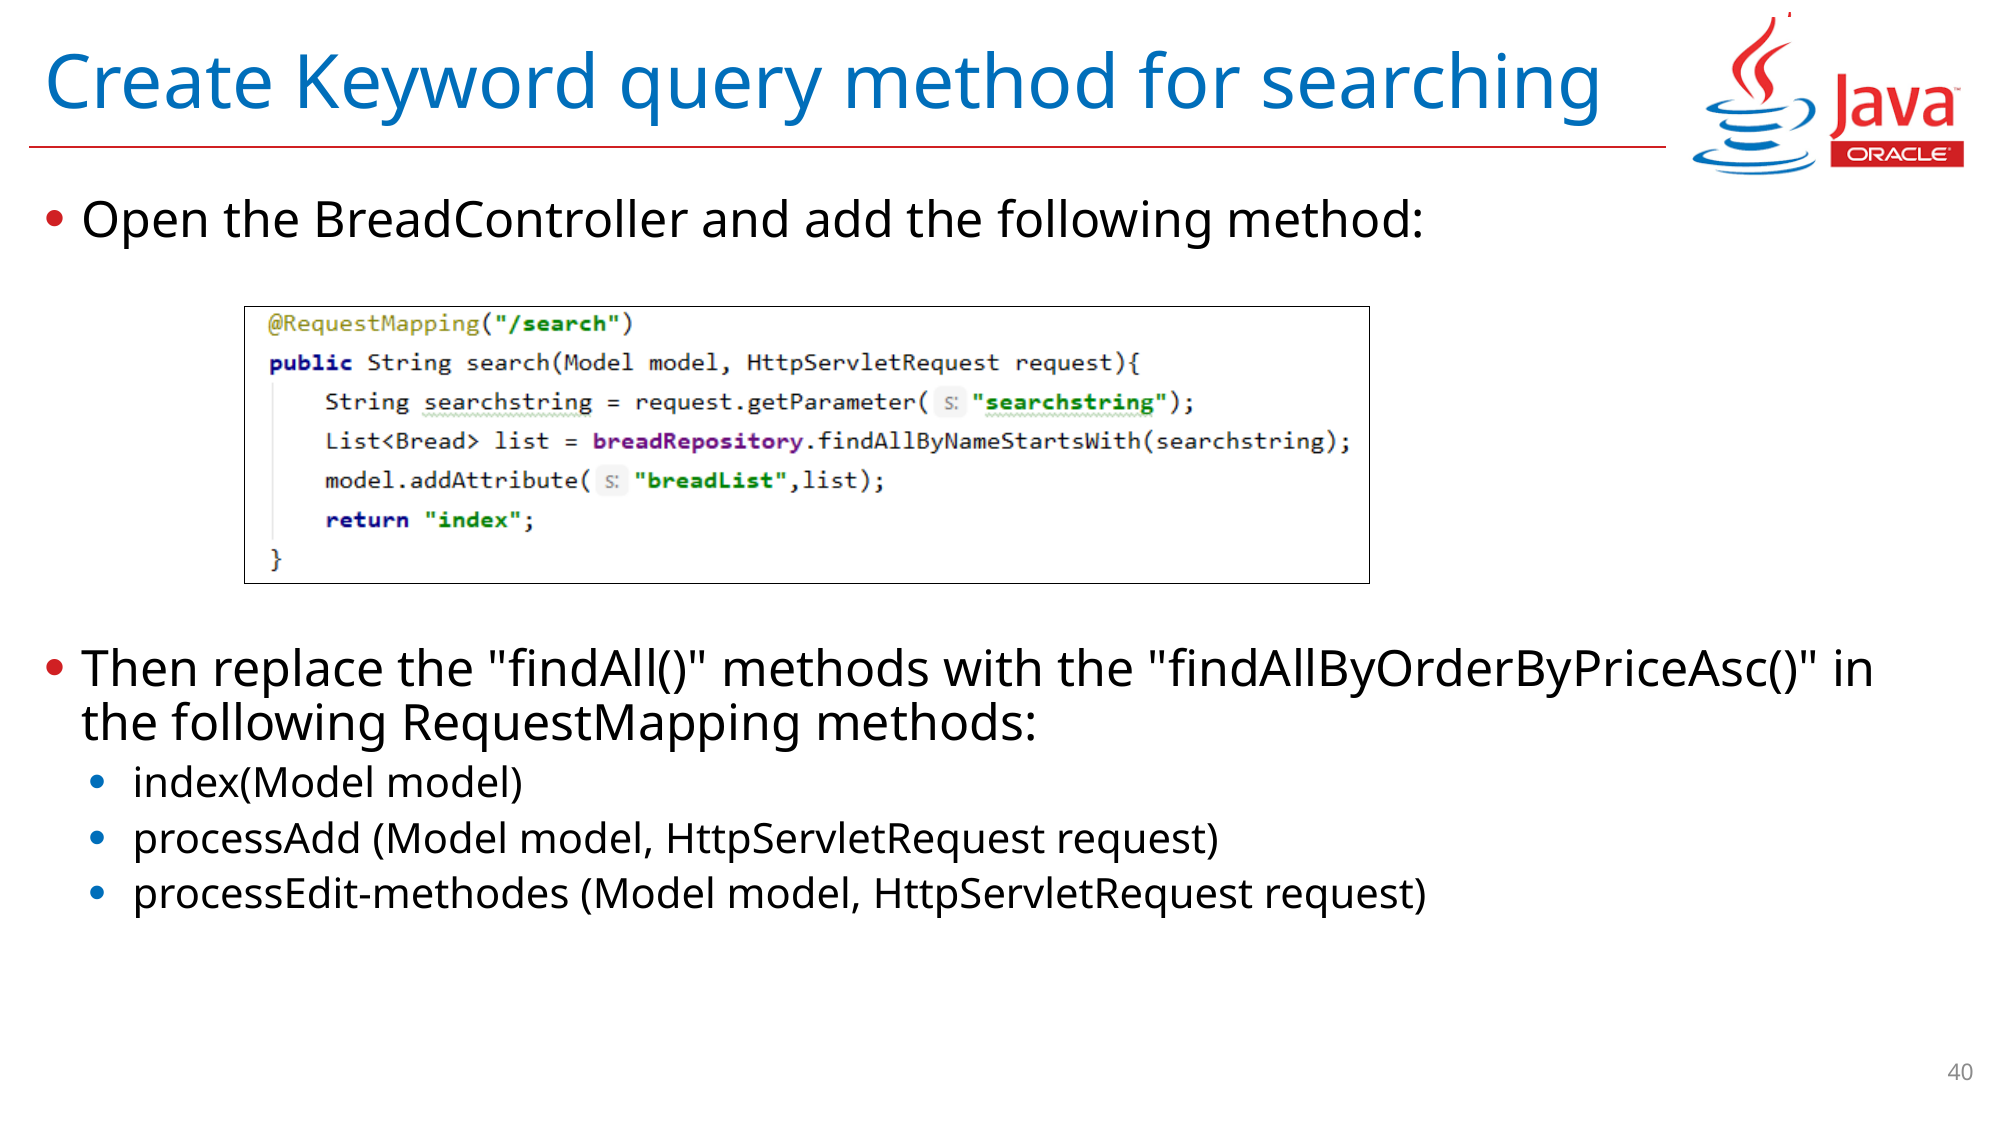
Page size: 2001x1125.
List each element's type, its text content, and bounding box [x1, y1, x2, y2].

slide_number 40 [1897, 1042, 1989, 1103]
picture [244, 306, 1370, 584]
title Create Keyword query method for searching [29, 26, 1683, 147]
list Open the BreadController and add the following method: Then replace the "findAll()" methods with the "findAllByOrderByPriceAsc()" in the following RequestMapping methods: index(Model model) processAdd (Model model, HttpServletRequest request) processEdit-methodes (Model model, HttpServletRequest request) [29, 186, 1972, 1099]
picture [1665, 12, 1994, 184]
